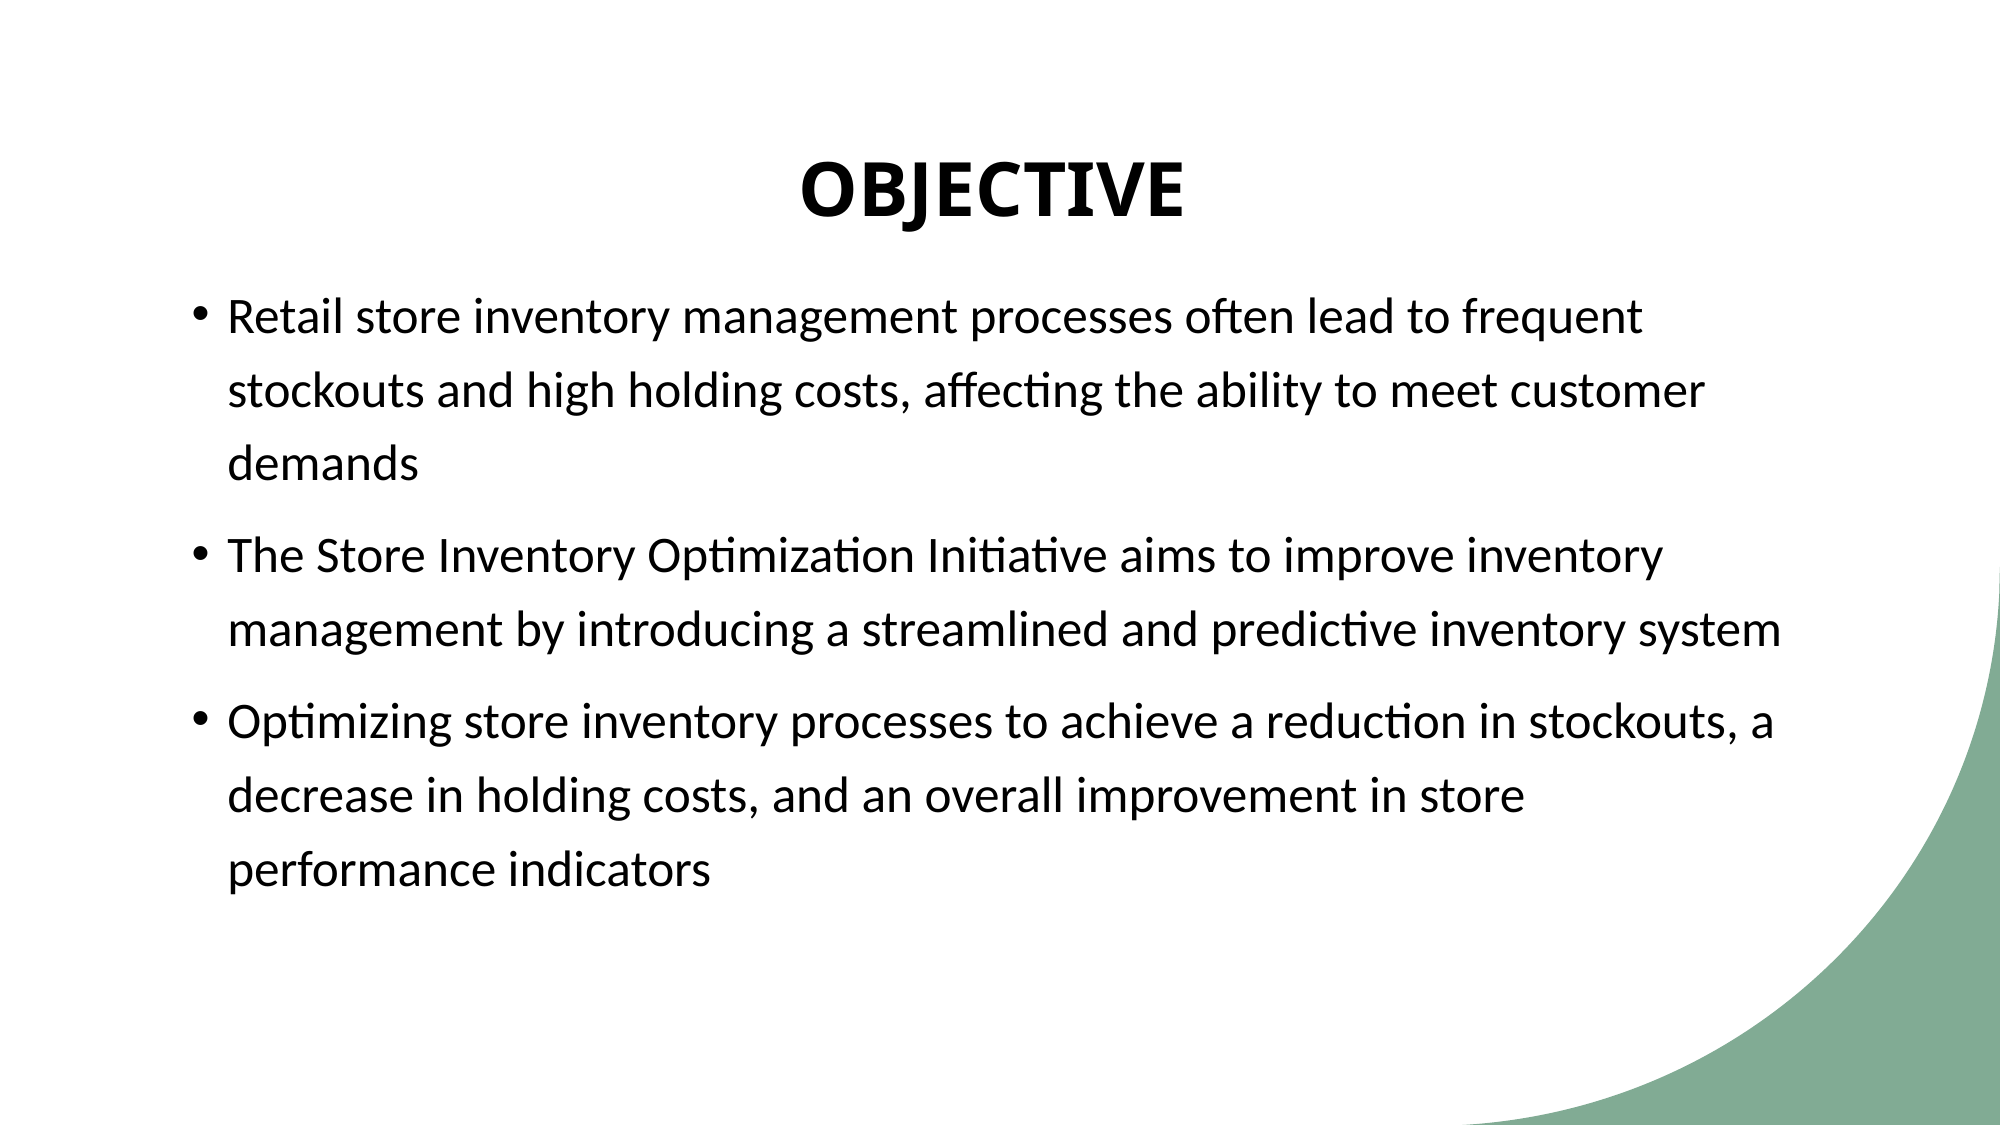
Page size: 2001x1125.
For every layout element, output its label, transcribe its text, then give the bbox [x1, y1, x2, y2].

title OBJECTIVE [176, 118, 1809, 240]
list Retail store inventory management processes often lead to frequent stockouts and high holding costs, affecting the ability to meet customer demands The Store Inventory Optimization Initiative aims to improve inventory management by introducing a streamlined and predictive inventory system Optimizing store inventory processes to achieve a reduction in stockouts, a decrease in holding costs, and an overall improvement in store performance indicators [176, 262, 1809, 975]
